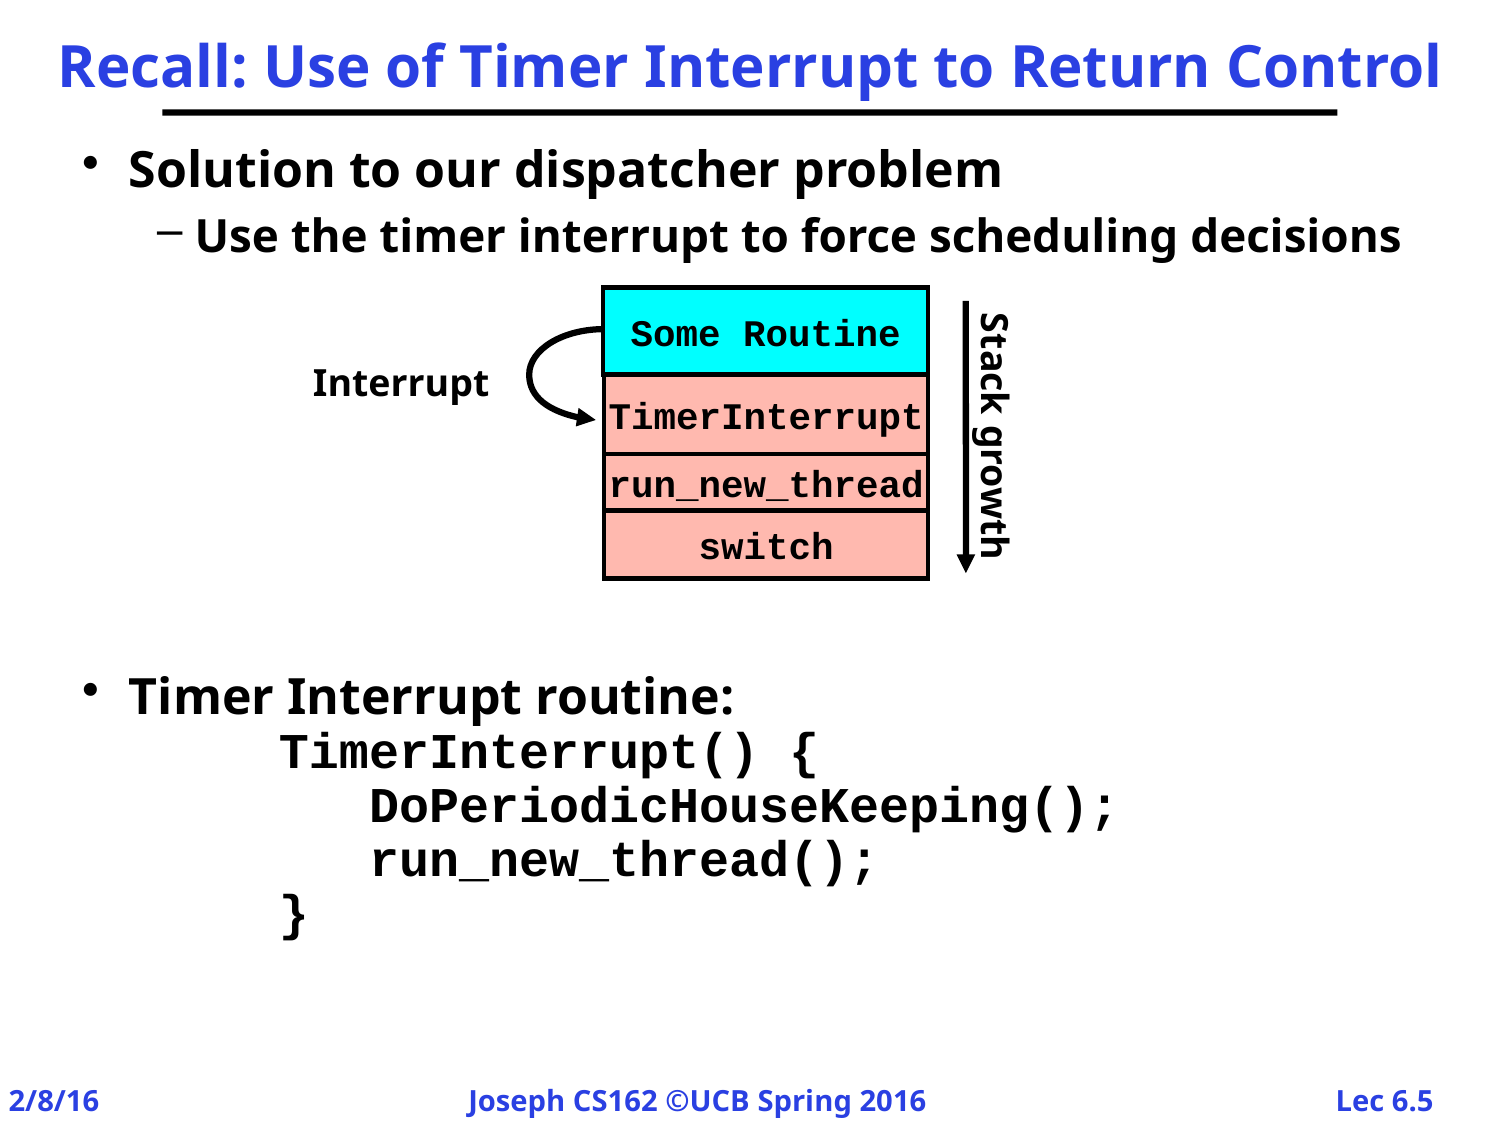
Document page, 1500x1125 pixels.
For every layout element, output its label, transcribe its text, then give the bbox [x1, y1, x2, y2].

list Solution to our dispatcher problem Use the timer interrupt to force scheduling decisions Timer Interrupt routine: TimerInterrupt() { DoPeriodicHouseKeeping(); run_new_thread(); } [67, 137, 1418, 1085]
title Recall: Use of Timer Interrupt to Return Control [0, 24, 1500, 113]
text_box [317, 287, 1026, 580]
